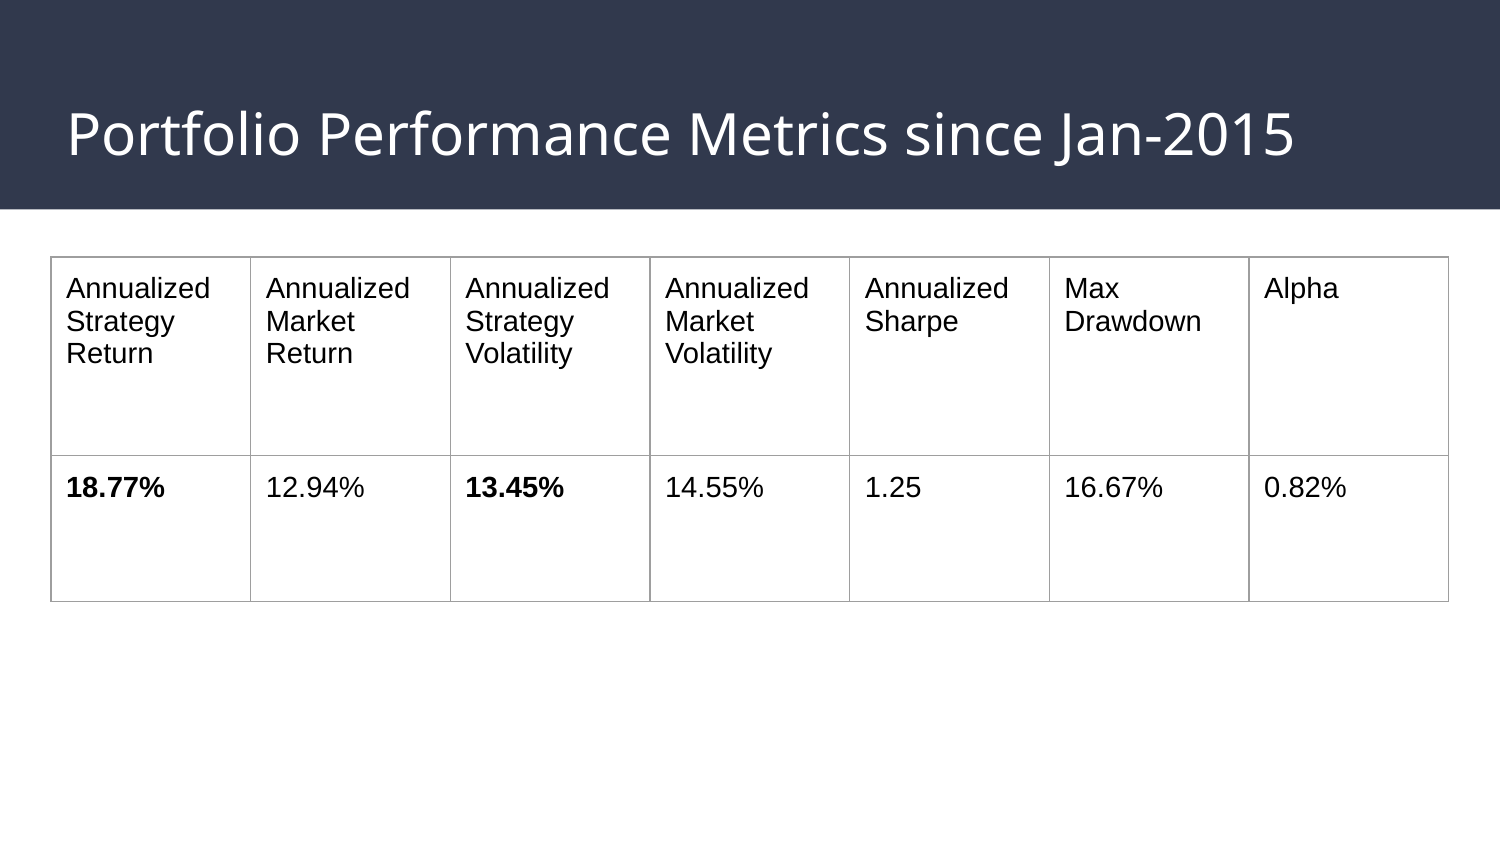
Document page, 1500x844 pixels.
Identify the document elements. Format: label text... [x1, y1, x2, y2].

table_cell 0.82% [1250, 456, 1448, 601]
table_header Annualized Market Volatility [651, 258, 849, 455]
table_header Alpha [1250, 258, 1448, 455]
table_cell 1.25 [850, 456, 1049, 601]
table_cell 16.67% [1050, 456, 1248, 601]
table_header Annualized Strategy Return [52, 258, 250, 455]
title Portfolio Performance Metrics since Jan-2015 [51, 82, 1449, 185]
table_header Max Drawdown [1050, 258, 1248, 455]
table_cell 12.94% [251, 456, 450, 601]
table_header Annualized Market Return [251, 258, 450, 455]
table_cell 13.45% [451, 456, 649, 601]
table_cell 18.77% [52, 456, 250, 601]
table_header Annualized Sharpe [850, 258, 1049, 455]
table_header Annualized Strategy Volatility [451, 258, 649, 455]
table_cell 14.55% [651, 456, 849, 601]
